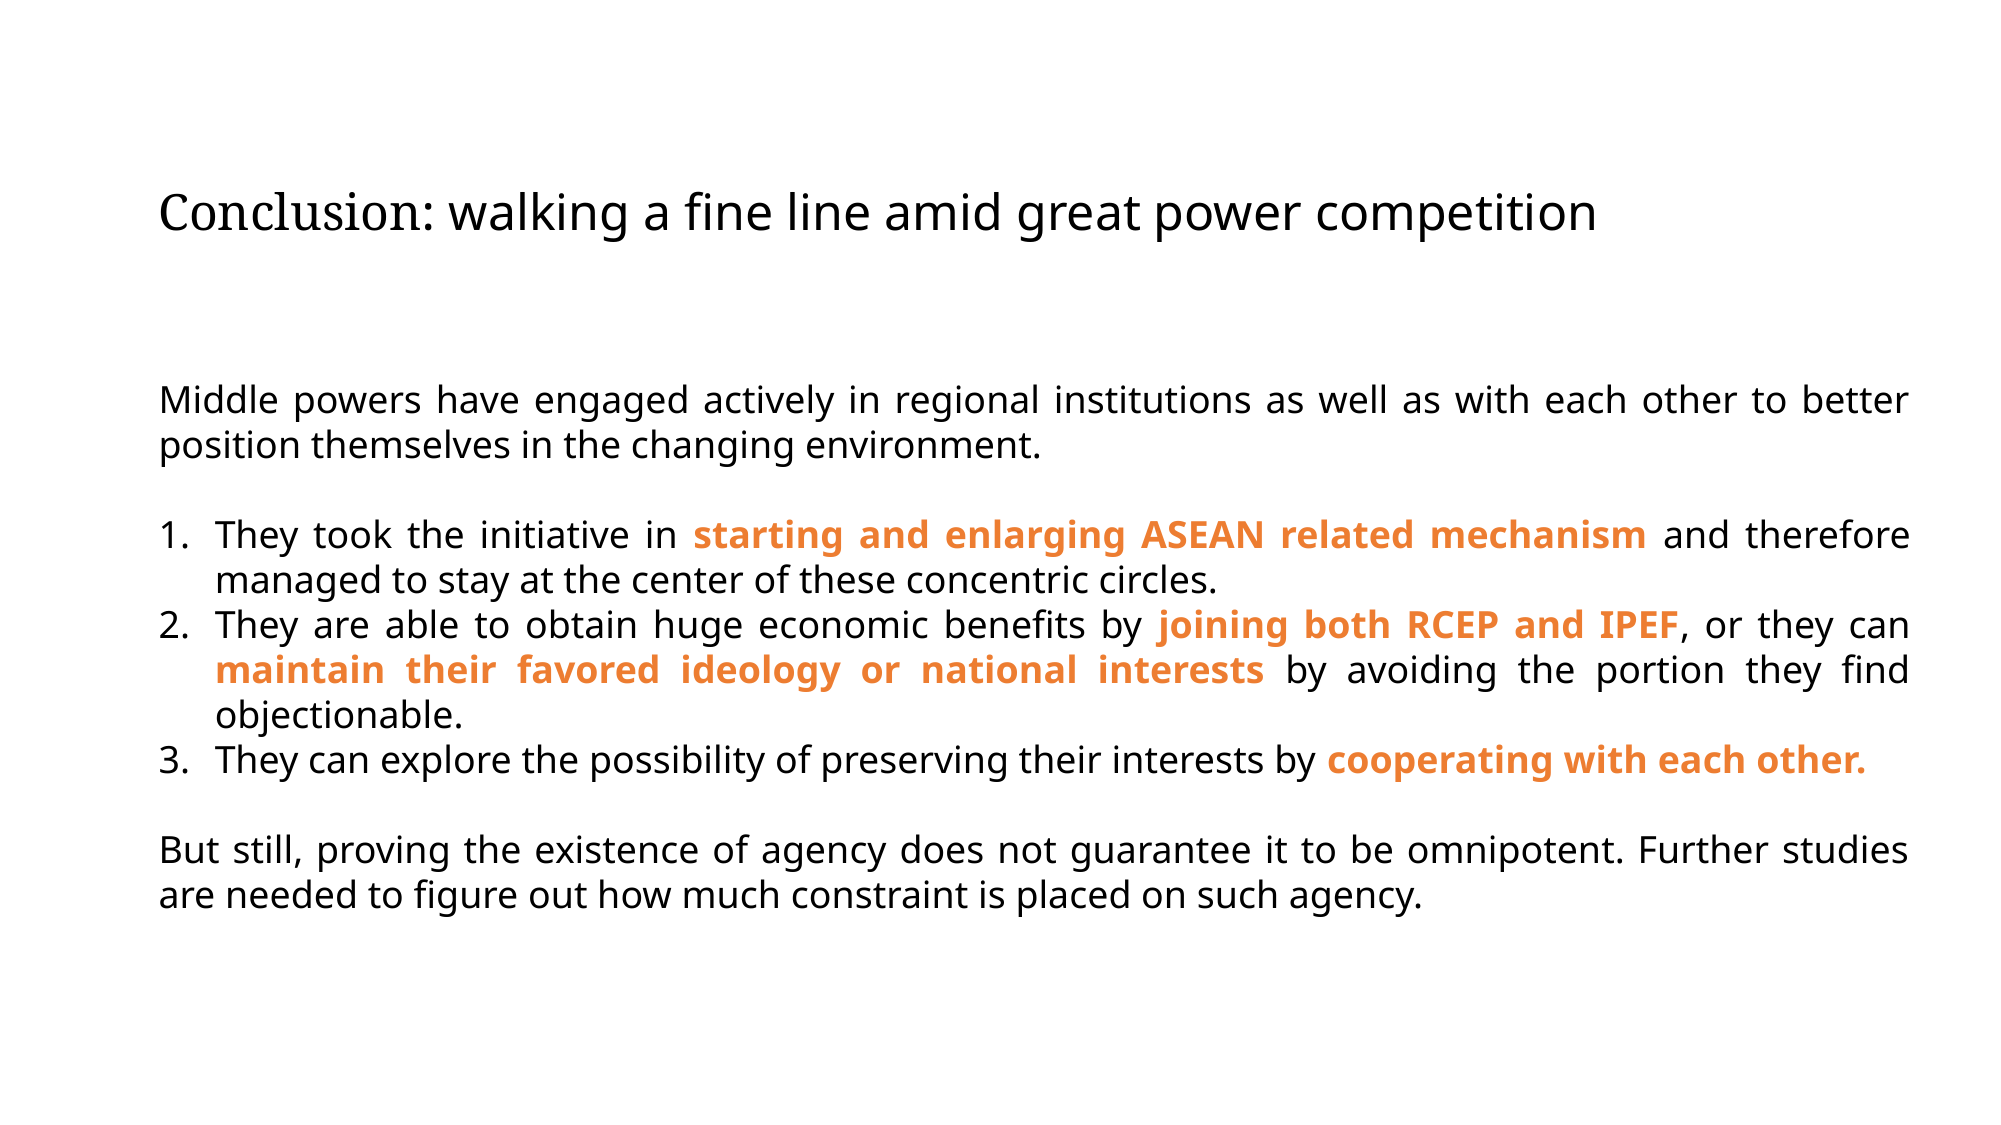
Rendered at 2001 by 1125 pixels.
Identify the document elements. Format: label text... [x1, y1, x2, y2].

text_box Middle powers have engaged actively in regional institutions as well as with each other to better position themselves in the changing environment. They took the initiative in starting and enlarging ASEAN related mechanism and therefore managed to stay at the center of these concentric circles. They are able to obtain huge economic benefits by joining both RCEP and IPEF, or they can maintain their favored ideology or national interests by avoiding the portion they find objectionable. They can explore the possibility of preserving their interests by cooperating with each other. But still, proving the existence of agency does not guarantee it to be omnipotent. Further studies are needed to figure out how much constraint is placed on such agency. [143, 368, 1926, 924]
text_box Conclusion: walking a fine line amid great power competition [143, 173, 1654, 308]
